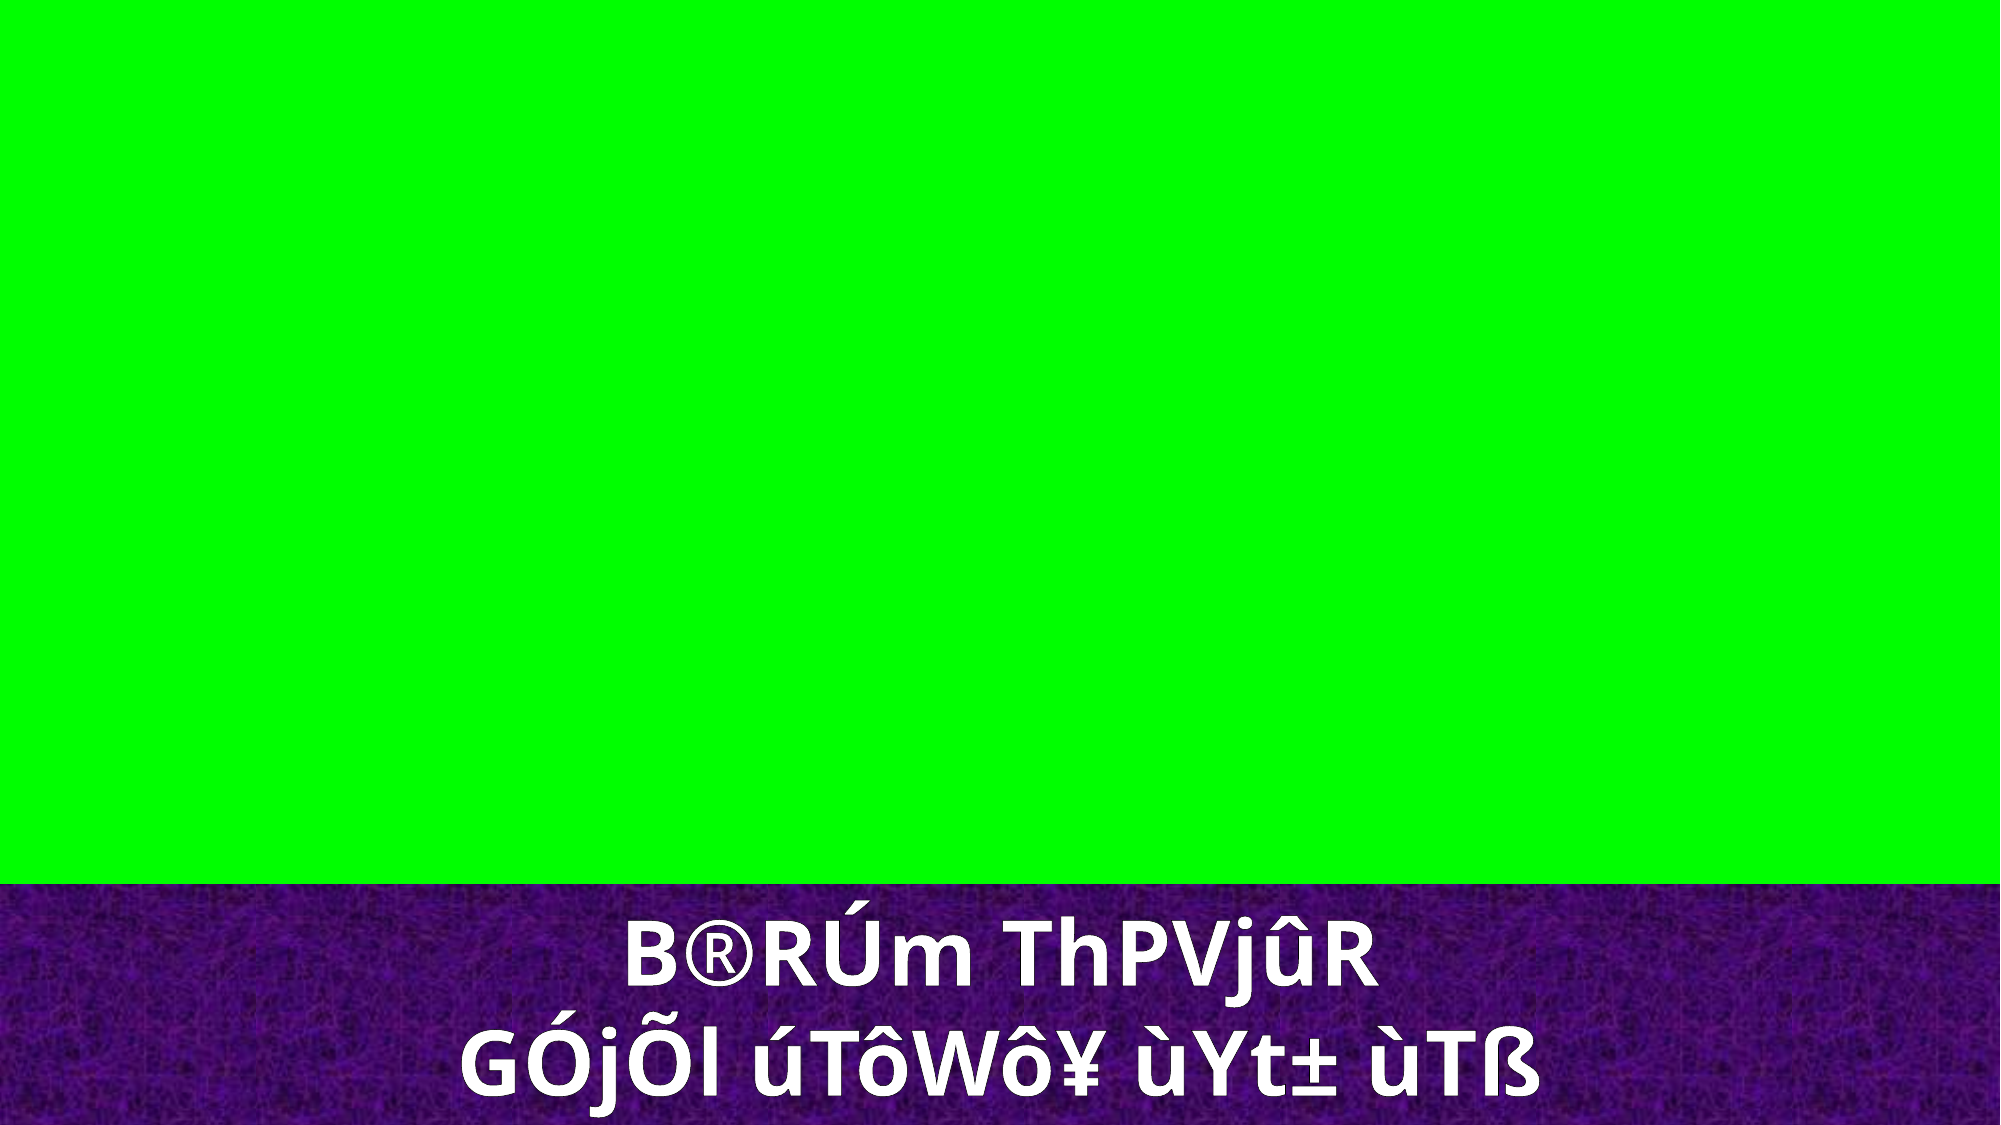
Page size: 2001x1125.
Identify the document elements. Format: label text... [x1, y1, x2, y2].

text_box B®RÚm ThPVjûR GÓjÕl úTôWô¥ ùYt± ùTß [0, 886, 2000, 1122]
